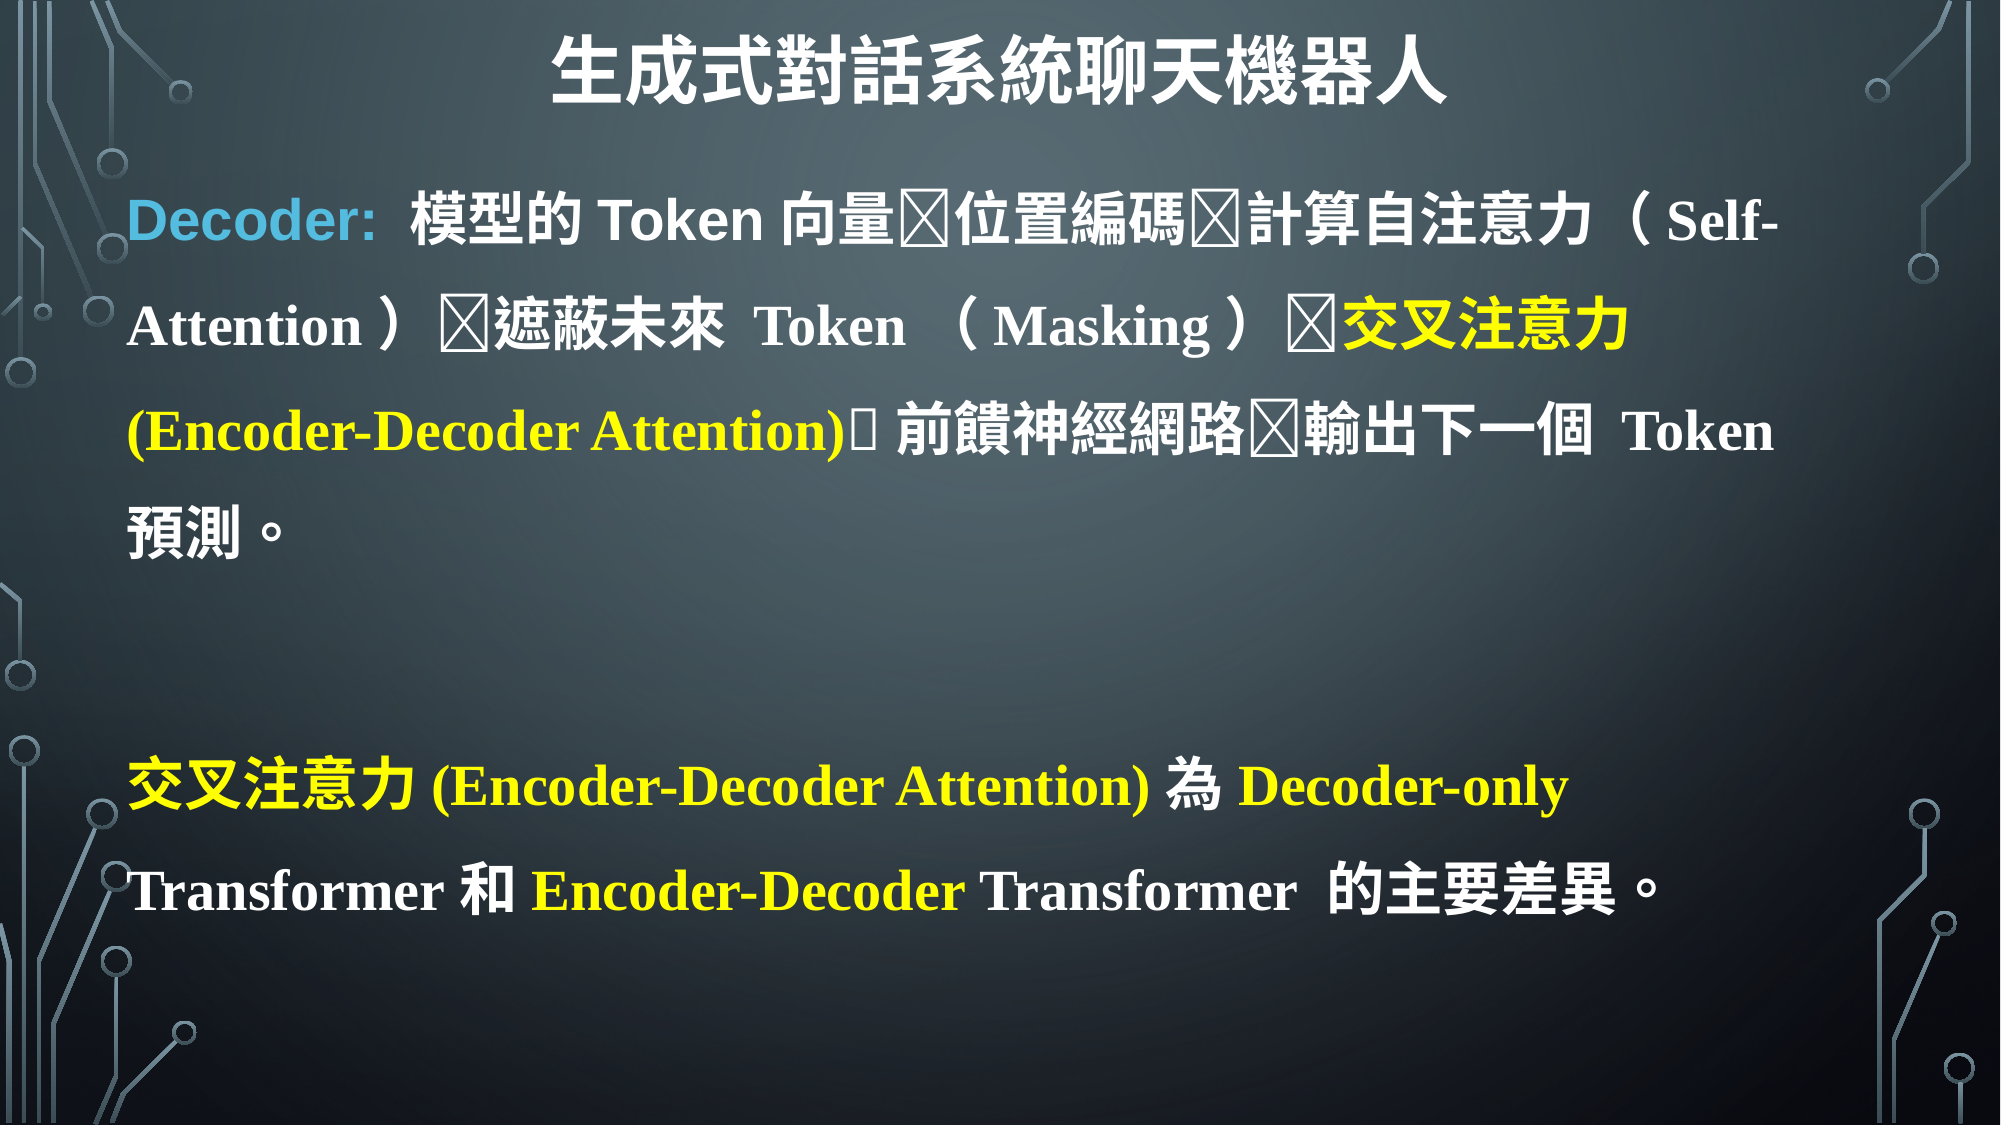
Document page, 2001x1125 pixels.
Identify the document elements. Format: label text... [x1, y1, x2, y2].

text_box Decoder: 模型的Token向量位置編碼計算自注意力（Self-Attention）遮蔽未來 Token（Masking）交叉注意力(Encoder-Decoder Attention)前饋神經網路輸出下一個 Token 預測。 交叉注意力(Encoder-Decoder Attention)為Decoder-only Transformer和Encoder-Decoder Transformer 的主要差異。 [111, 139, 1847, 1038]
text_box 生成式對話系統聊天機器人 [526, 16, 1474, 122]
